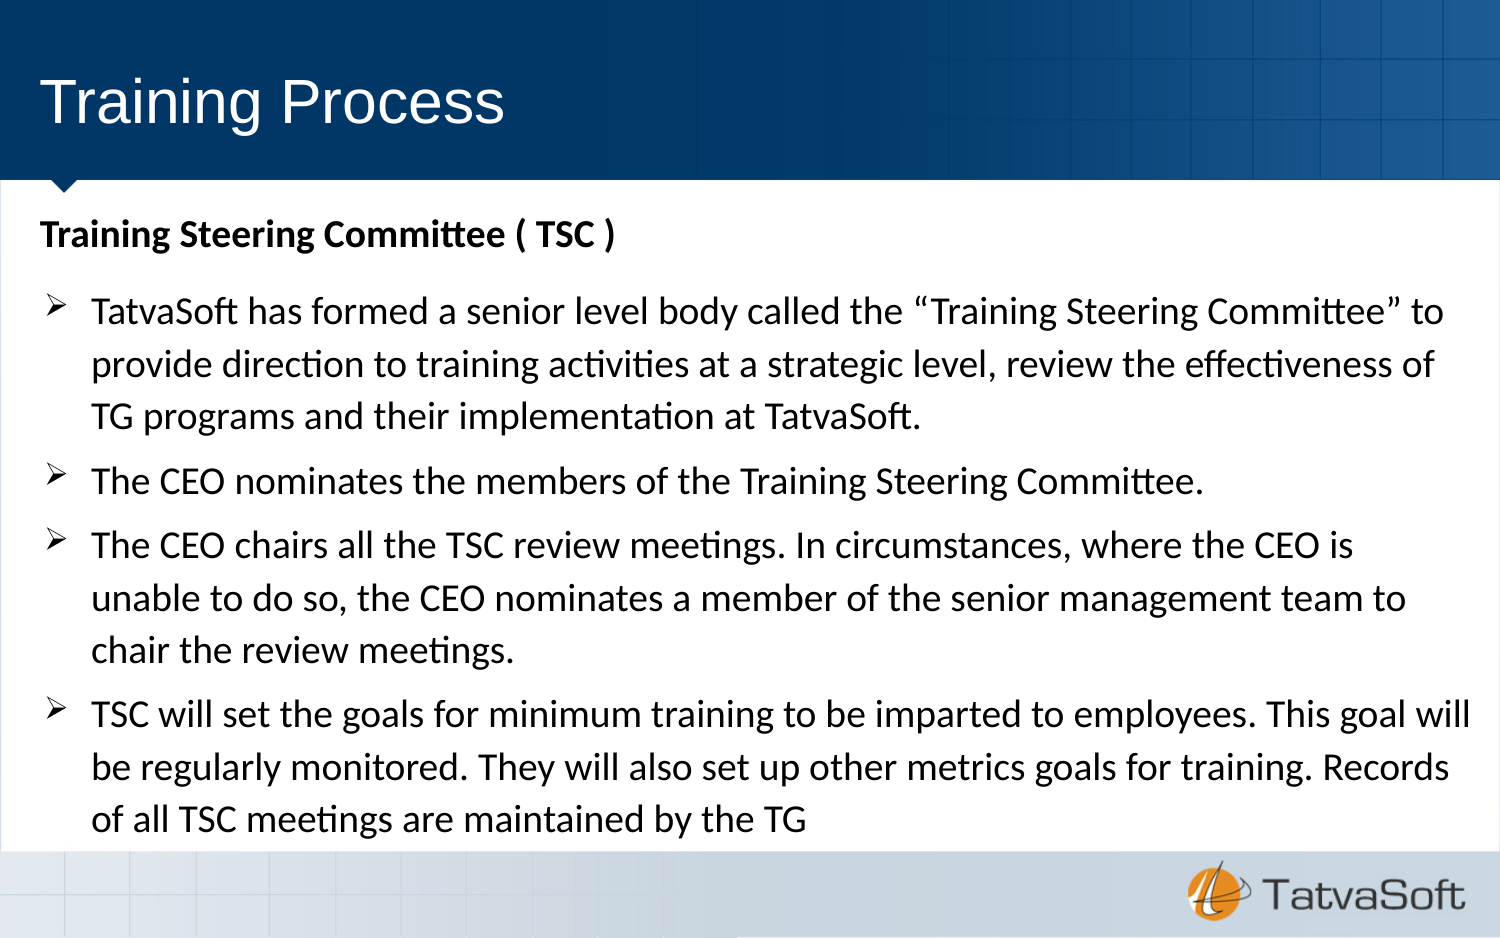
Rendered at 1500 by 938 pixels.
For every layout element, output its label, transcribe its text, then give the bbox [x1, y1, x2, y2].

text_box Training Steering Committee ( TSC ) TatvaSoft has formed a senior level body called the “Training Steering Committee” to provide direction to training activities at a strategic level, review the effectiveness of TG programs and their implementation at TatvaSoft. The CEO nominates the members of the Training Steering Committee. The CEO chairs all the TSC review meetings. In circumstances, where the CEO is unable to do so, the CEO nominates a member of the senior management team to chair the review meetings. TSC will set the goals for minimum training to be imparted to employees. This goal will be regularly monitored. They will also set up other metrics goals for training. Records of all TSC meetings are maintained by the TG [24, 193, 1488, 848]
picture [0, 0, 1500, 938]
title Training Process [24, 20, 1376, 178]
